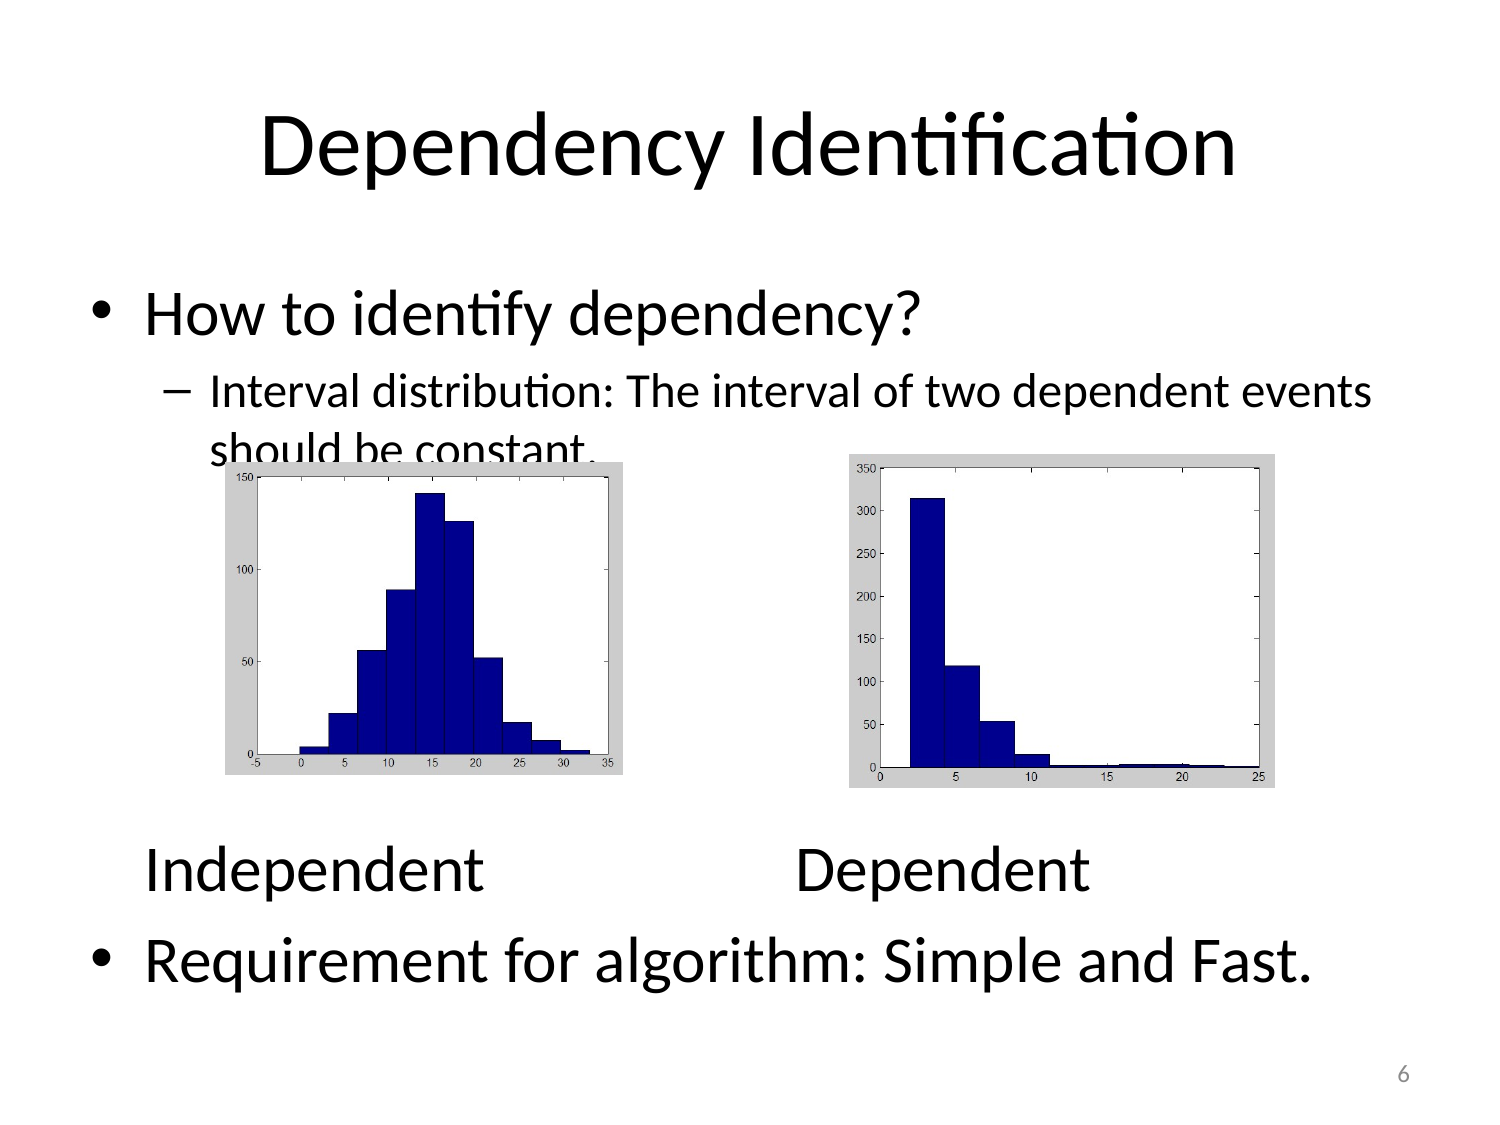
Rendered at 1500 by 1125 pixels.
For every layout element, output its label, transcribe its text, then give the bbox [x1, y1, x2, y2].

picture [224, 462, 623, 776]
slide_number 6 [1074, 1042, 1425, 1103]
list How to identify dependency? Interval distribution: The interval of two dependent events should be constant. Independent Dependent Requirement for algorithm: Simple and Fast. [75, 262, 1425, 1005]
title Dependency Identification [75, 45, 1425, 233]
picture [849, 454, 1276, 788]
